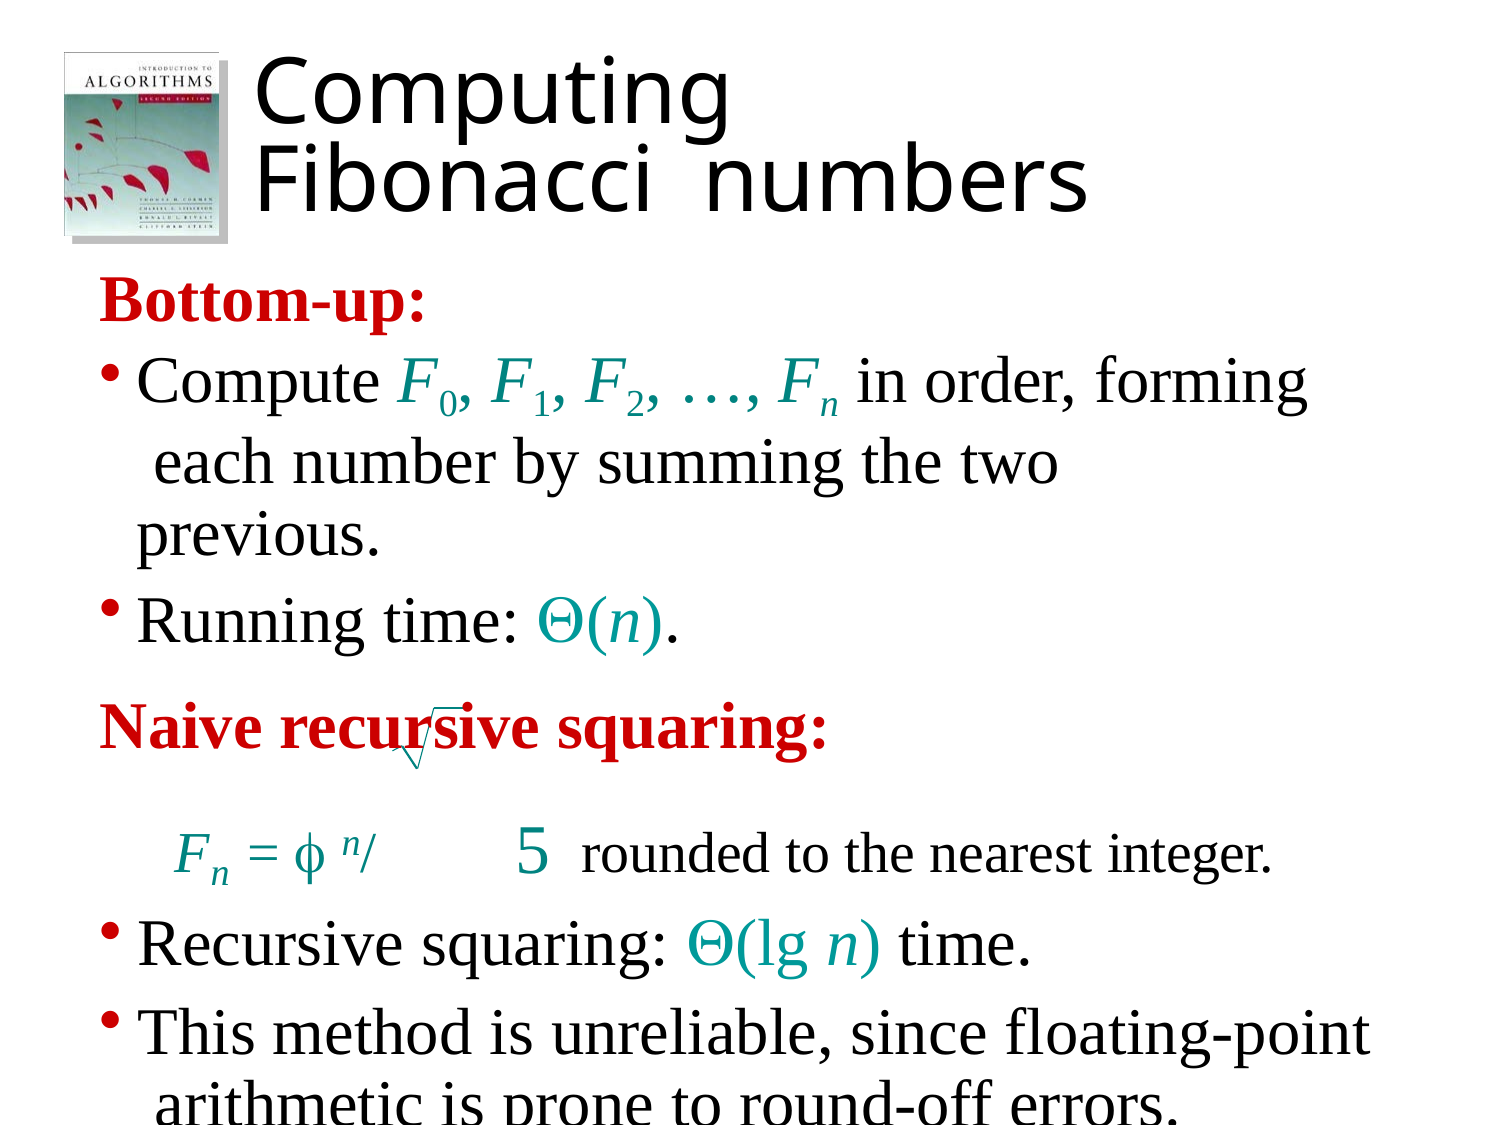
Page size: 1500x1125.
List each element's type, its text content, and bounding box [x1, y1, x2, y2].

text_box Bottom-up: Compute F0, F1, F2, …, Fn in order, forming each number by summing the two previous. Running time: (n). Naive recursive squaring: Fn =  n/ 5 rounded to the nearest integer. Recursive squaring: (lg n) time. This method is unreliable, since floating-point arithmetic is prone to round-off errors. [95, 245, 1376, 1125]
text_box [391, 707, 469, 770]
title Computing Fibonacci numbers [250, 23, 1103, 236]
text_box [64, 52, 228, 244]
